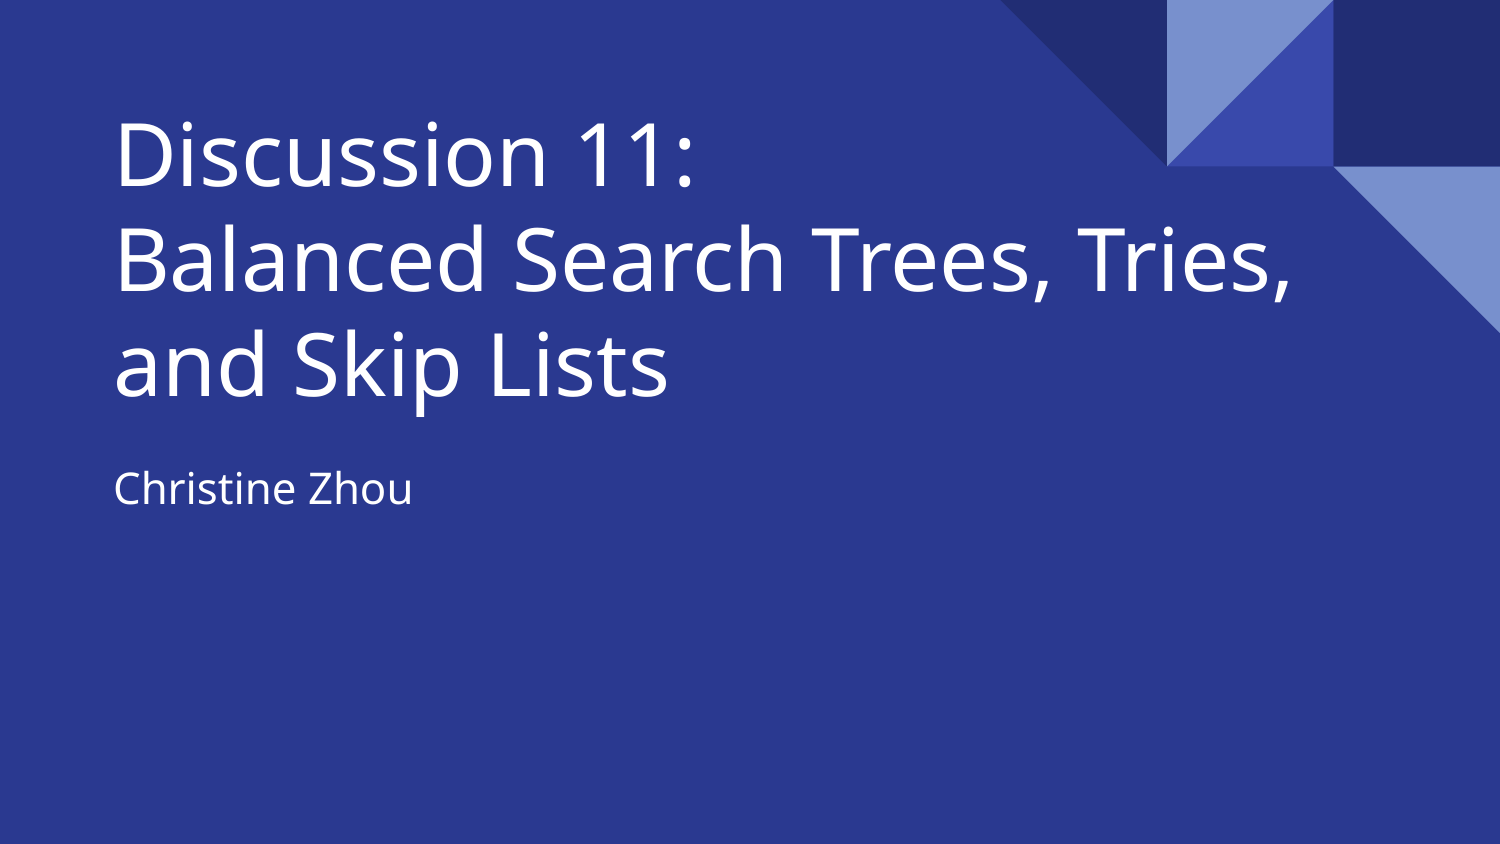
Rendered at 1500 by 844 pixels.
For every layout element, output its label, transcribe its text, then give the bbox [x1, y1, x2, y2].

title Discussion 11: Balanced Search Trees, Tries, and Skip Lists [98, 291, 1447, 429]
subtitle Christine Zhou [98, 445, 1447, 517]
